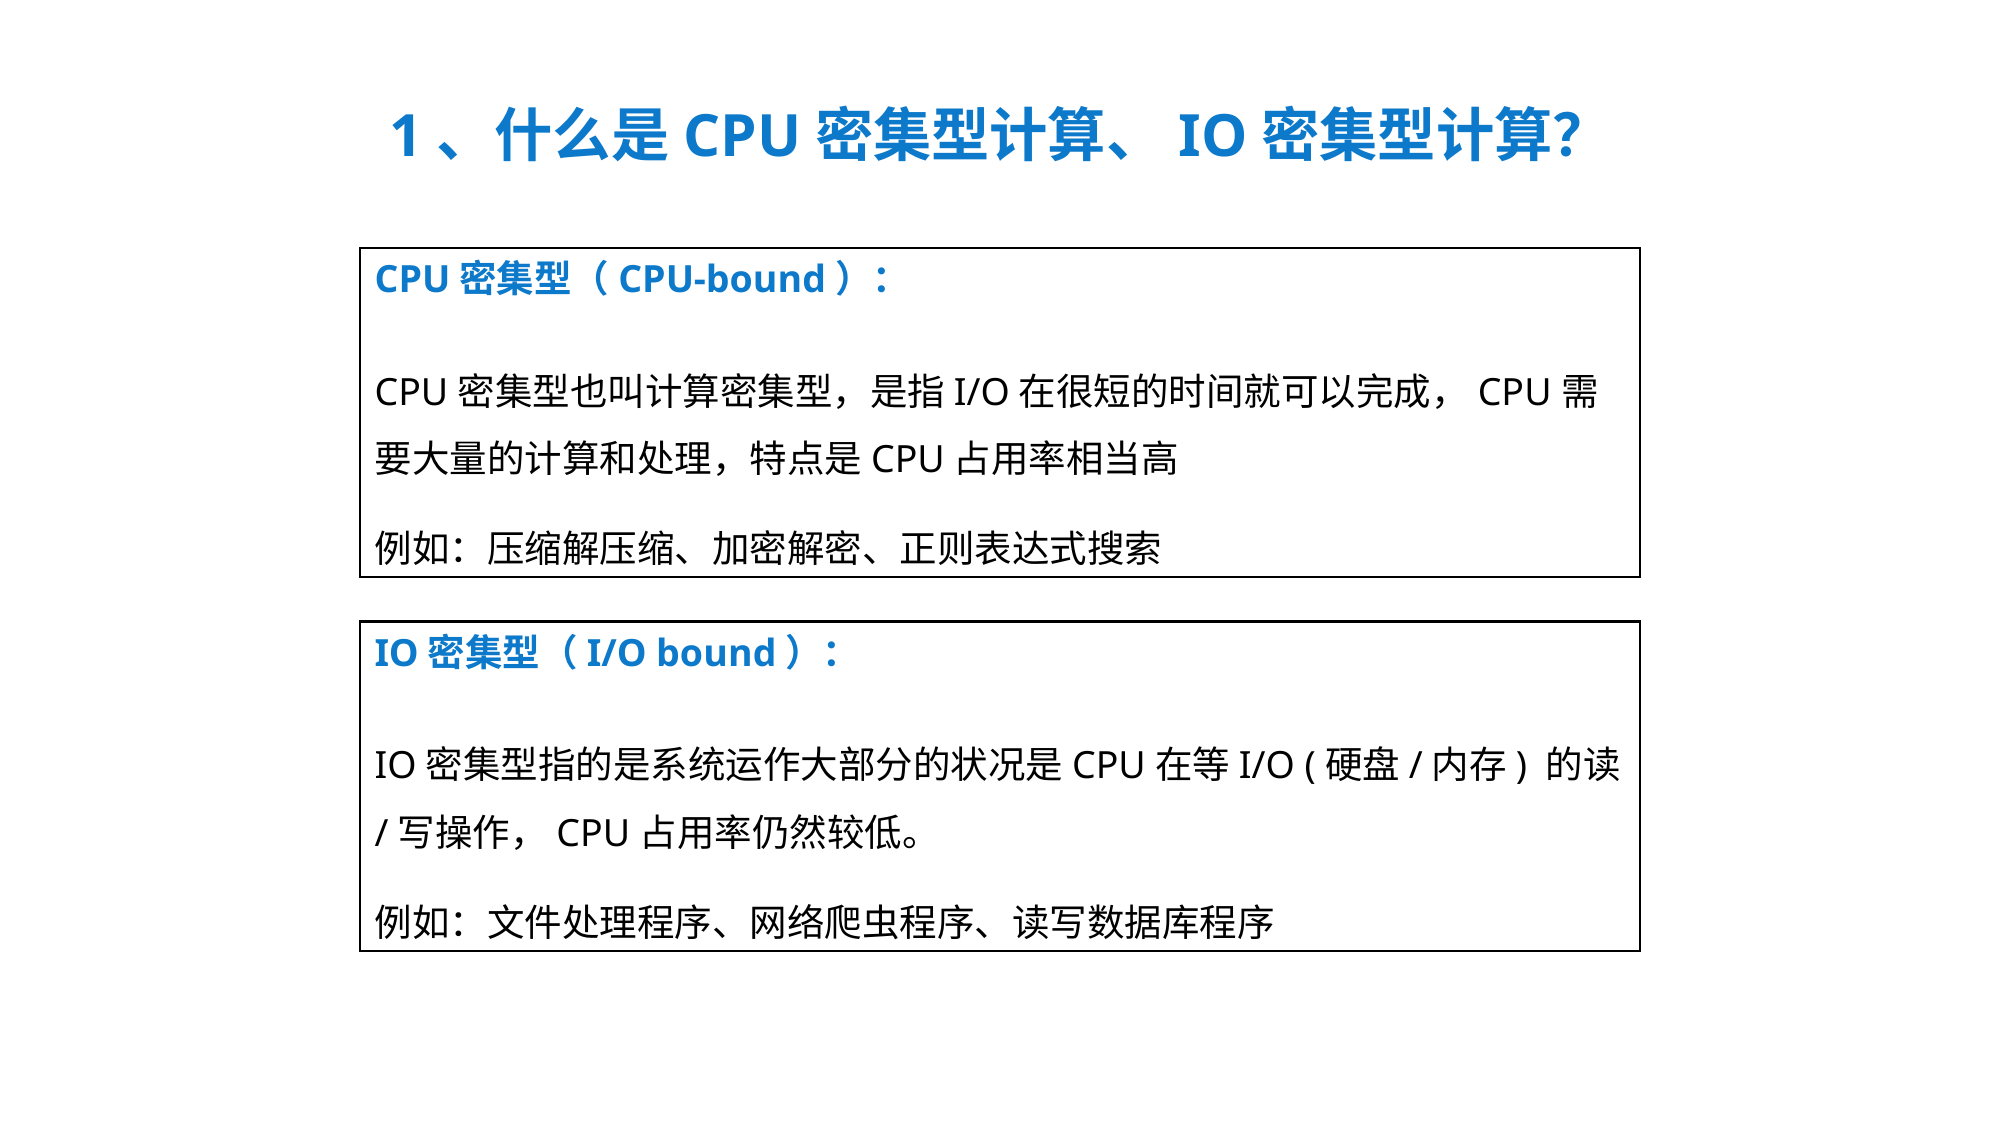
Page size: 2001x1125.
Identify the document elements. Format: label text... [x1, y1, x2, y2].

text_box IO密集型（I/O bound）： IO密集型指的是系统运作大部分的状况是CPU在等I/O (硬盘/内存) 的读/写操作，CPU占用率仍然较低。 例如：文件处理程序、网络爬虫程序、读写数据库程序 [359, 620, 1641, 952]
text_box 1、什么是CPU密集型计算、IO密集型计算？ [374, 55, 1626, 176]
text_box CPU密集型（CPU-bound）： CPU密集型也叫计算密集型，是指I/O在很短的时间就可以完成，CPU需要大量的计算和处理，特点是CPU占用率相当高 例如：压缩解压缩、加密解密、正则表达式搜索 [359, 247, 1641, 578]
